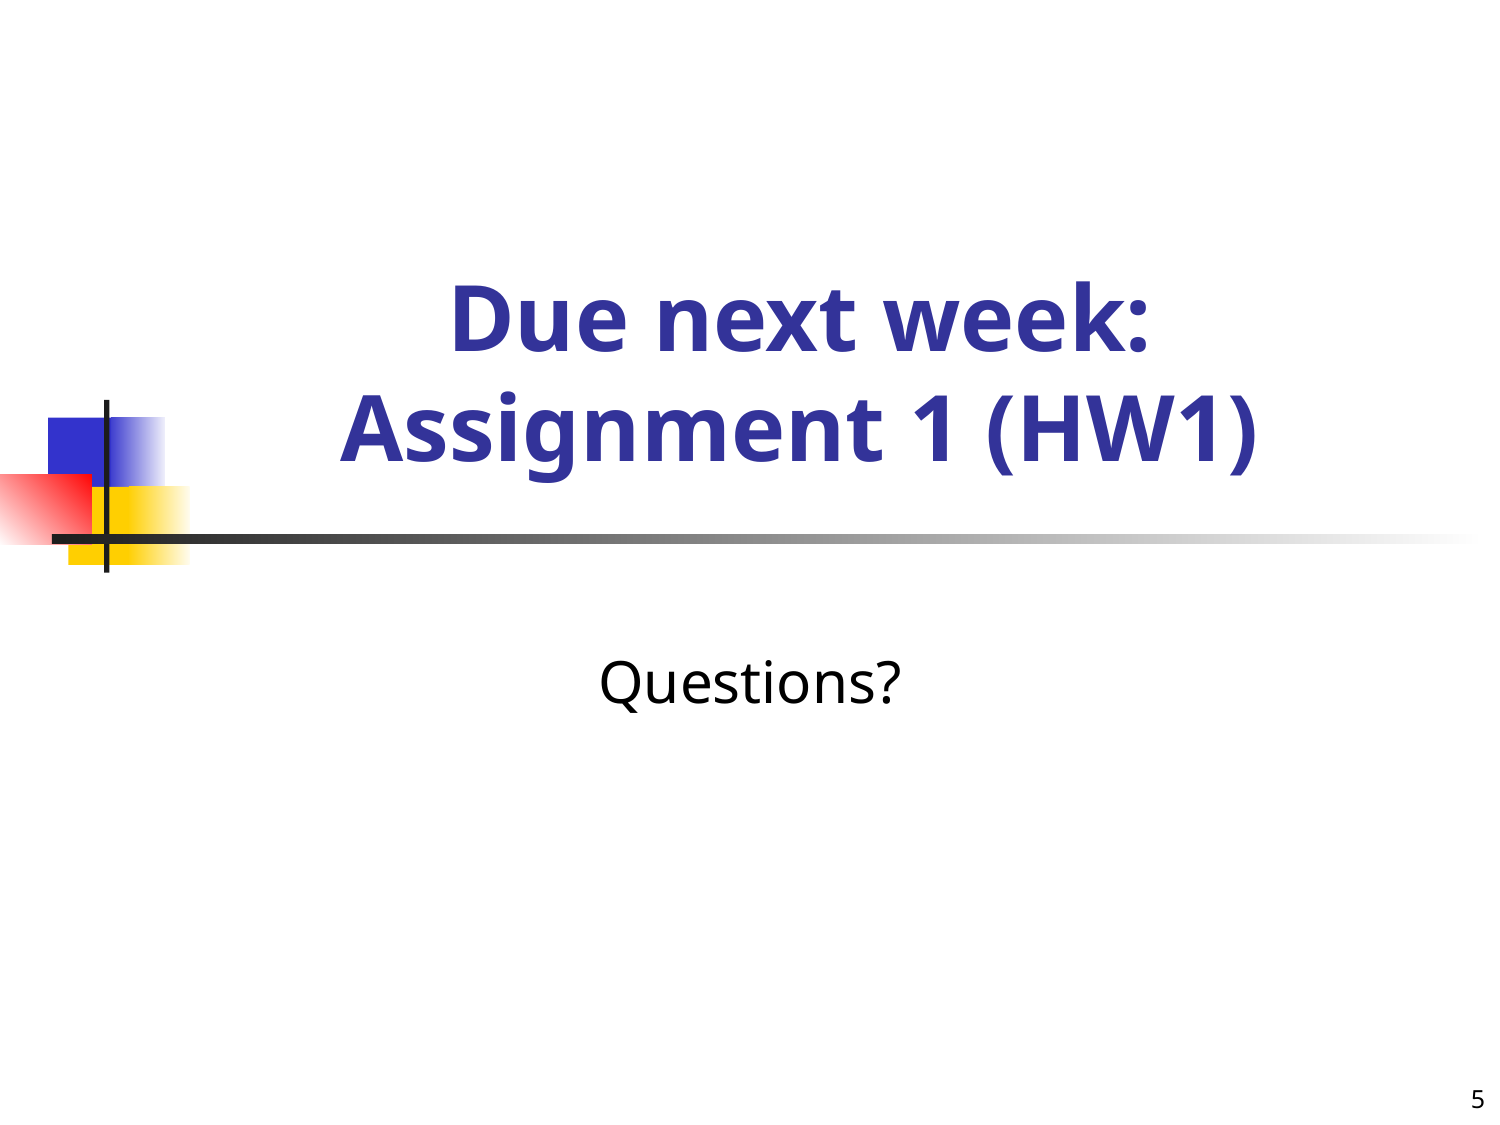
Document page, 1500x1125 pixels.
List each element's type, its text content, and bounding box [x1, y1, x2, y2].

title Due next week: Assignment 1 (HW1) [162, 299, 1438, 488]
subtitle Questions? [225, 637, 1275, 925]
slide_number 5 [1187, 1062, 1500, 1125]
